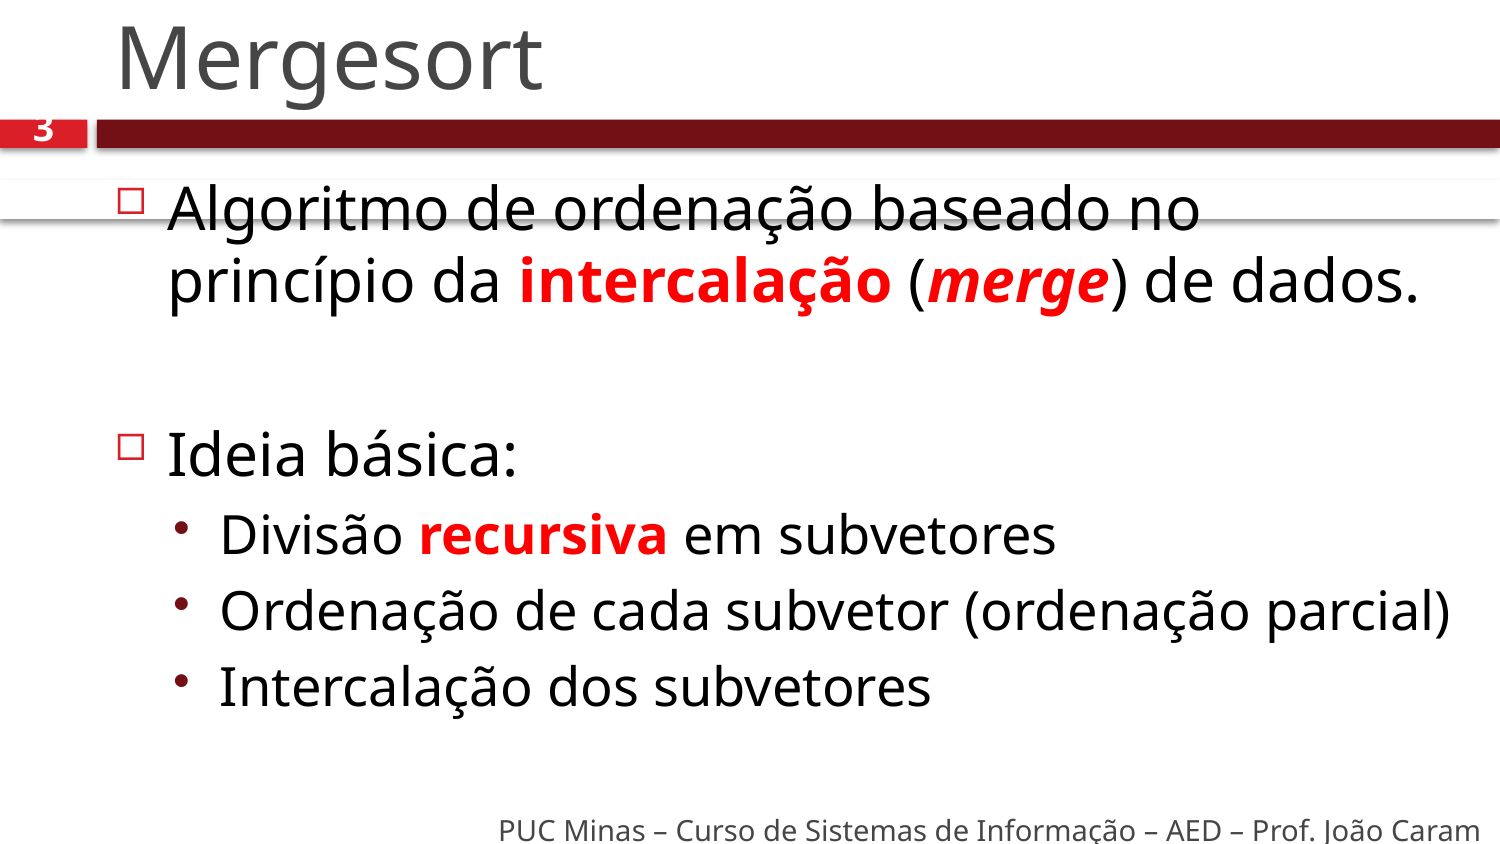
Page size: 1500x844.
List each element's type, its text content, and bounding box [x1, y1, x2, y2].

footer PUC Minas – Curso de Sistemas de Informação – AED – Prof. João Caram [159, 807, 1497, 844]
slide_number 3 [0, 114, 88, 145]
list Algoritmo de ordenação baseado no princípio da intercalação (merge) de dados. Ideia básica: Divisão recursiva em subvetores Ordenação de cada subvetor (ordenação parcial) Intercalação dos subvetores [99, 161, 1483, 800]
title Mergesort [99, 19, 1483, 115]
